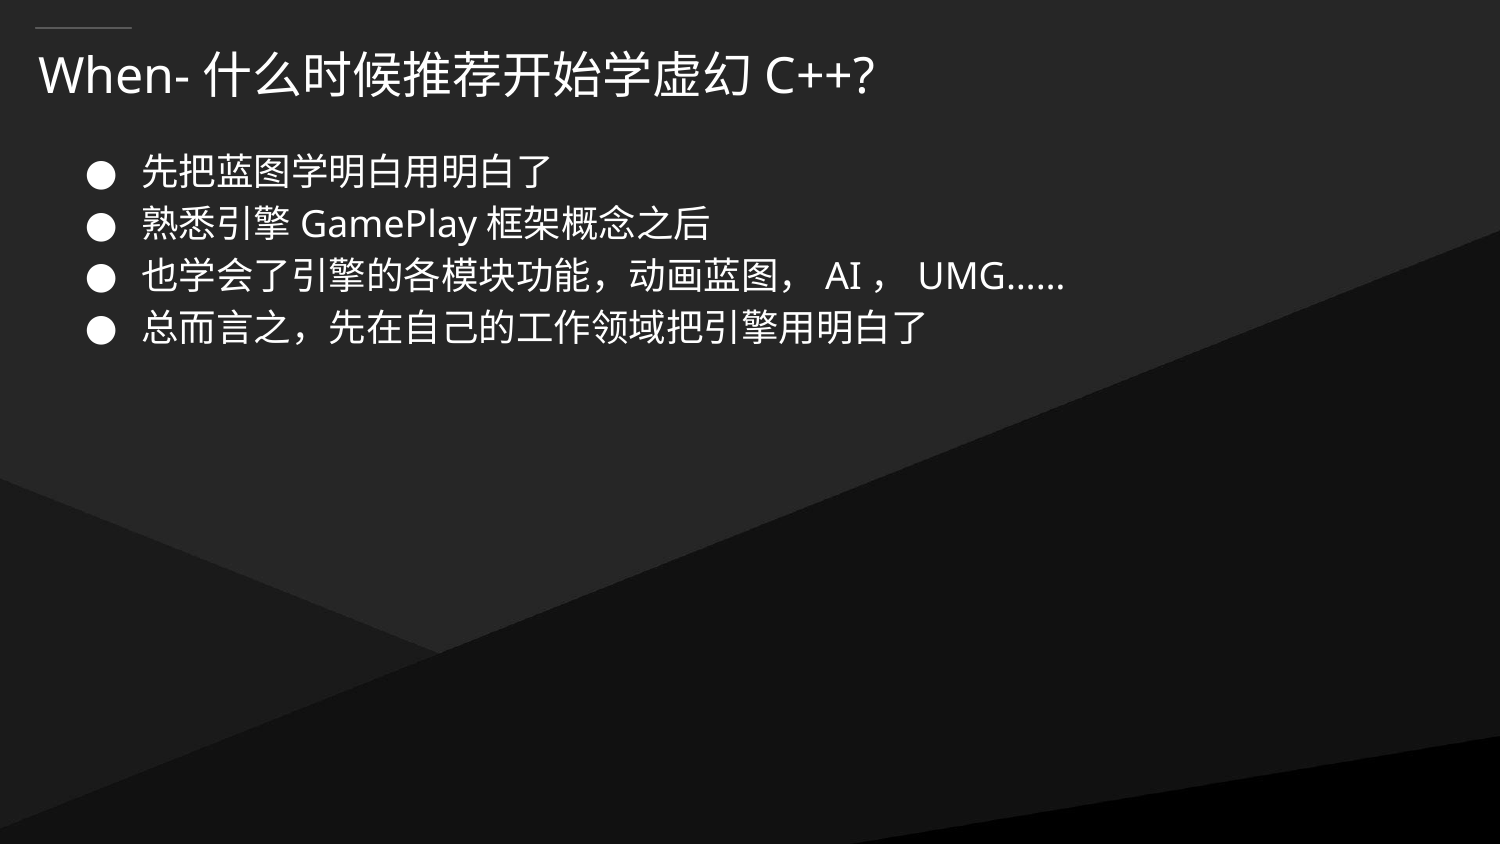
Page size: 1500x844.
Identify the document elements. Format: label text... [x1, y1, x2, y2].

picture [0, 0, 1500, 844]
list 先把蓝图学明白用明白了 熟悉引擎GamePlay框架概念之后 也学会了引擎的各模块功能，动画蓝图，AI，UMG…… 总而言之，先在自己的工作领域把引擎用明白了 [51, 126, 1449, 687]
title When-什么时候推荐开始学虚幻C++? [23, 28, 1002, 108]
